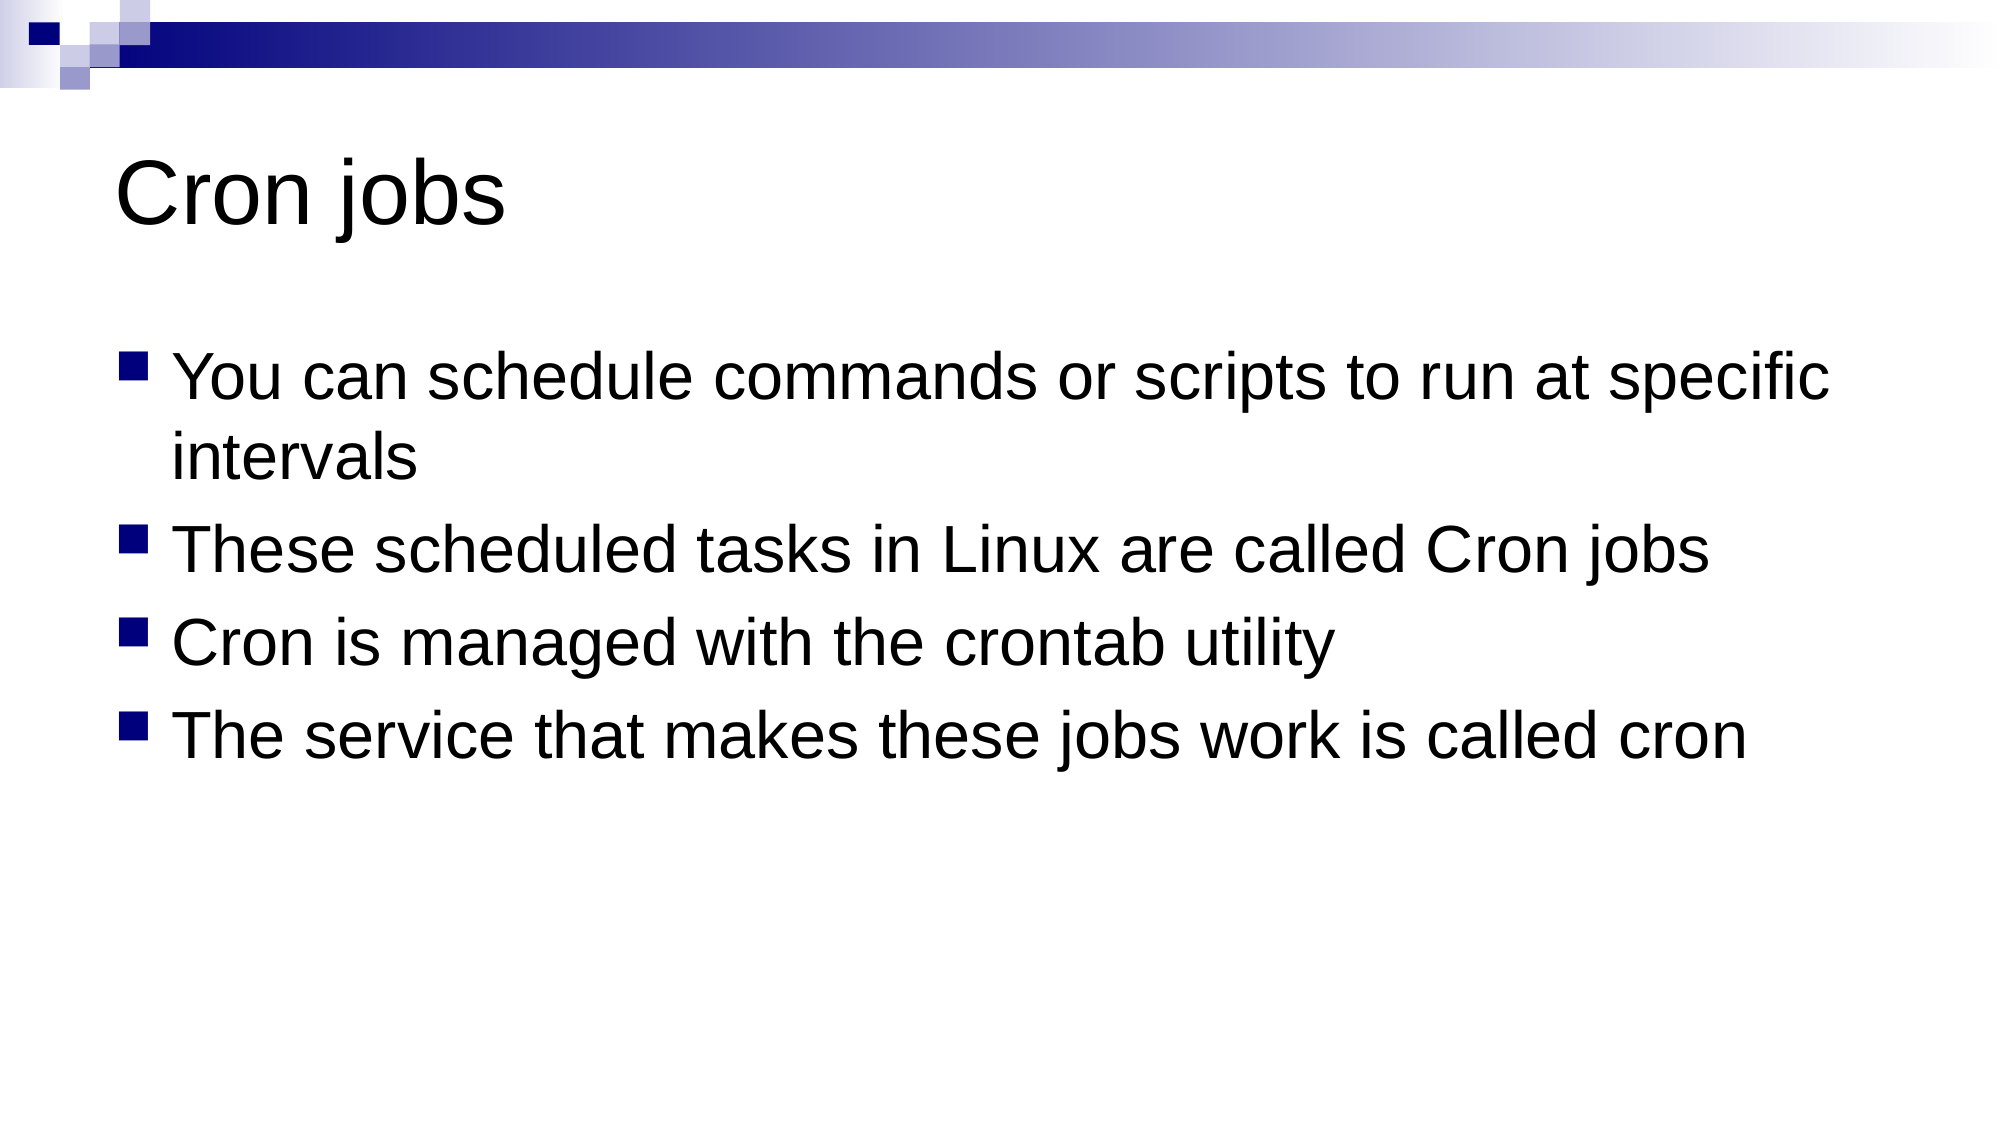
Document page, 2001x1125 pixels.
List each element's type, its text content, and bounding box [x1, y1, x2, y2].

title Cron jobs [99, 75, 1900, 300]
list You can schedule commands or scripts to run at specific intervals These scheduled tasks in Linux are called Cron jobs Cron is managed with the crontab utility The service that makes these jobs work is called cron [99, 324, 1900, 963]
